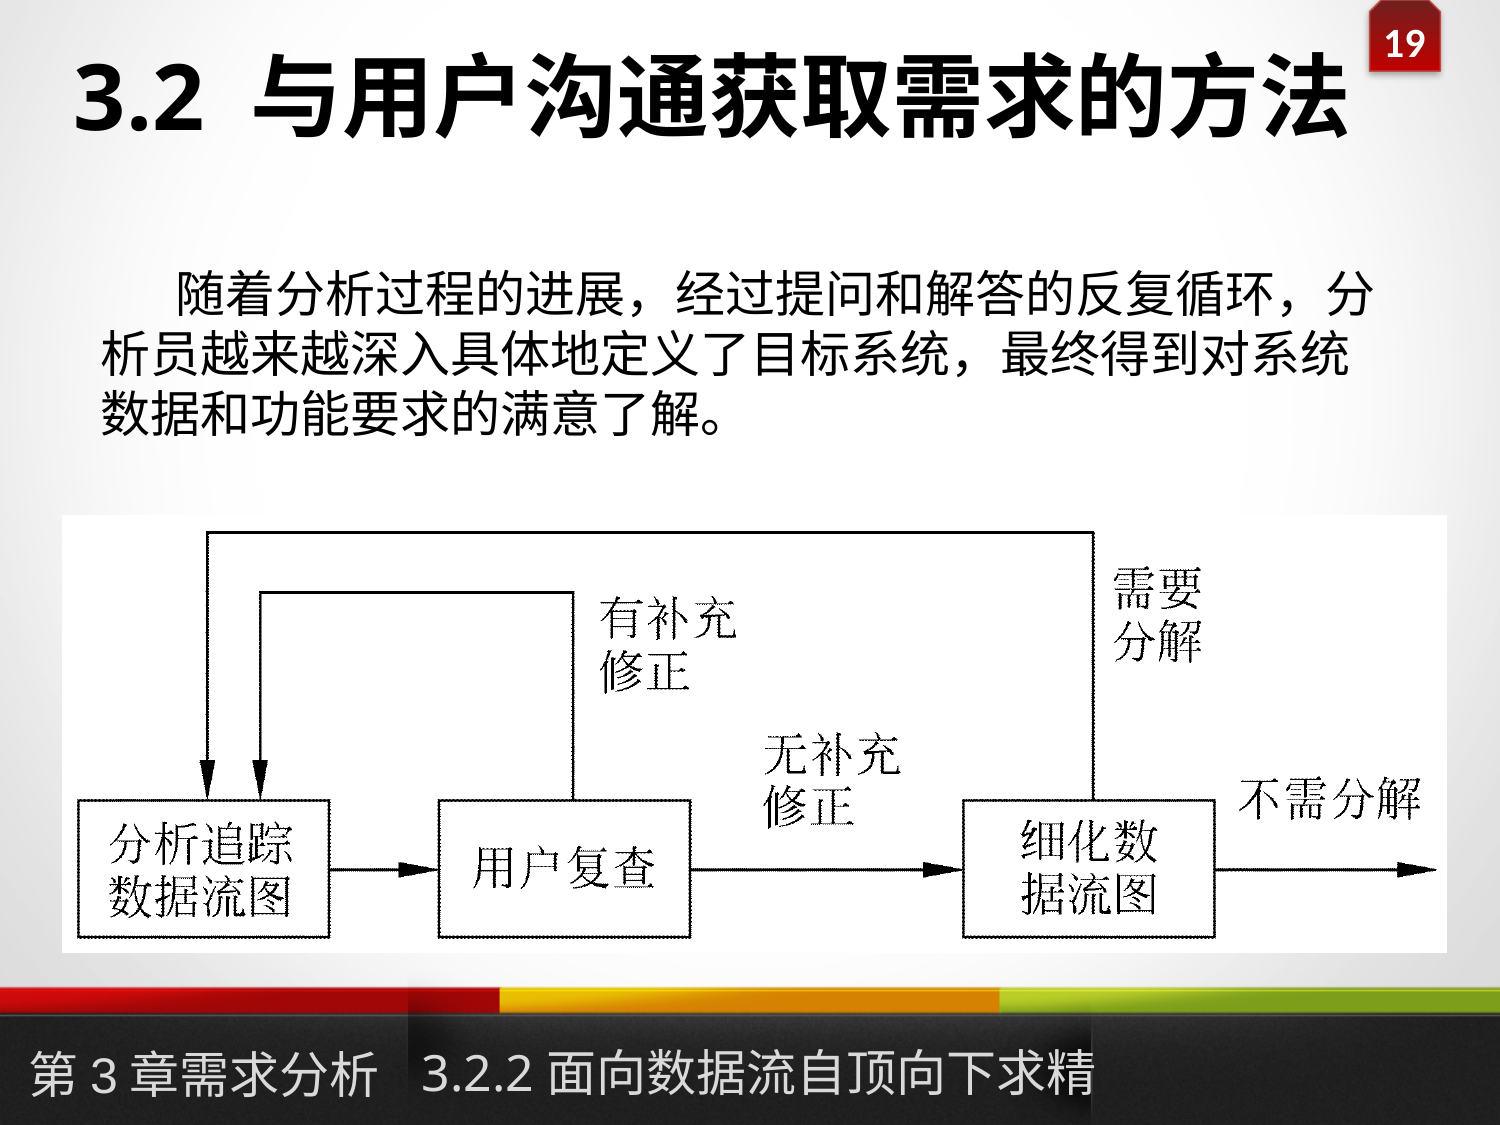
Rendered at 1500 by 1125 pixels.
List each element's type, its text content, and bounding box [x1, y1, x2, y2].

picture [0, 0, 1500, 1125]
text_box 3.2.2面向数据流自顶向下求精 [383, 1032, 1135, 1111]
text_box 随着分析过程的进展，经过提问和解答的反复循环，分析员越来越深入具体地定义了目标系统，最终得到对系统数据和功能要求的满意了解。 [84, 253, 1399, 452]
text_box 第3章需求分析 [0, 1034, 431, 1113]
title 3.2 与用户沟通获取需求的方法 [37, 0, 1388, 188]
